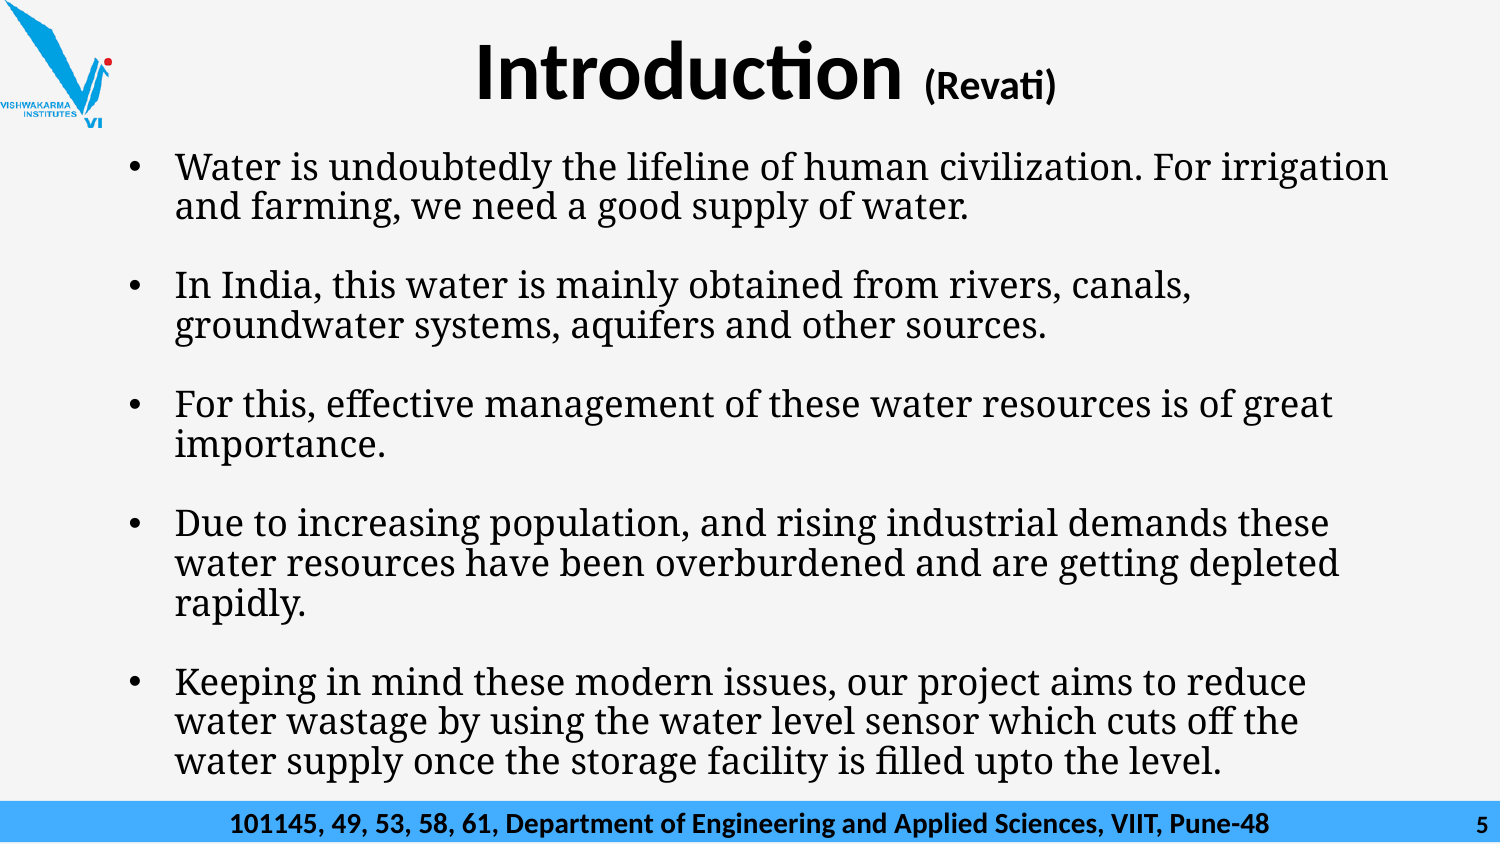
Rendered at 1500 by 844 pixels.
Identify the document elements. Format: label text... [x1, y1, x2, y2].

slide_number 5 [1411, 800, 1500, 844]
title Introduction (Revati) [123, 12, 1413, 132]
picture [0, 0, 120, 135]
text_box 101145, 49, 53, 58, 61, Department of Engineering and Applied Sciences, VIIT, Pune-48 [0, 800, 1411, 843]
list Water is undoubtedly the lifeline of human civilization. For irrigation and farming, we need a good supply of water. In India, this water is mainly obtained from rivers, canals, groundwater systems, aquifers and other sources. For this, effective management of these water resources is of great importance. Due to increasing population, and rising industrial demands these water resources have been overburdened and are getting depleted rapidly. Keeping in mind these modern issues, our project aims to reduce water wastage by using the water level sensor which cuts off the water supply once the storage facility is filled upto the level. [117, 142, 1412, 793]
